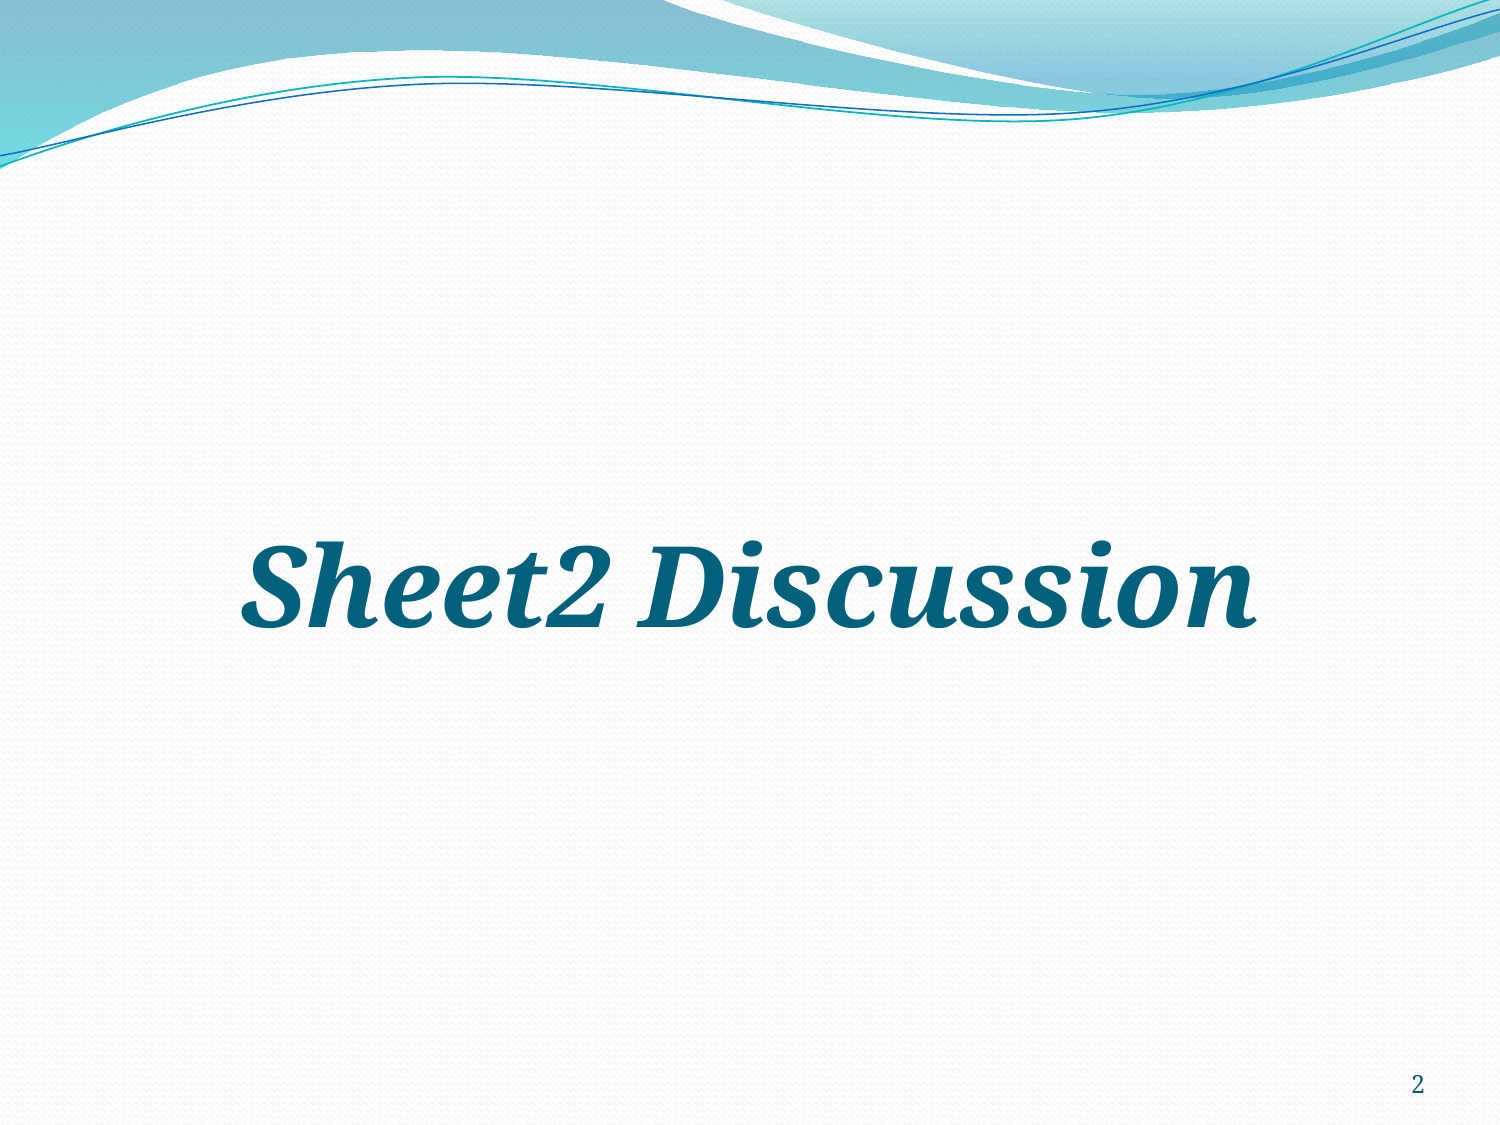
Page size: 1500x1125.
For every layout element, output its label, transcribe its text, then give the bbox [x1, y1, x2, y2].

slide_number 2 [1299, 1042, 1425, 1103]
title Sheet2 Discussion [174, 500, 1325, 650]
